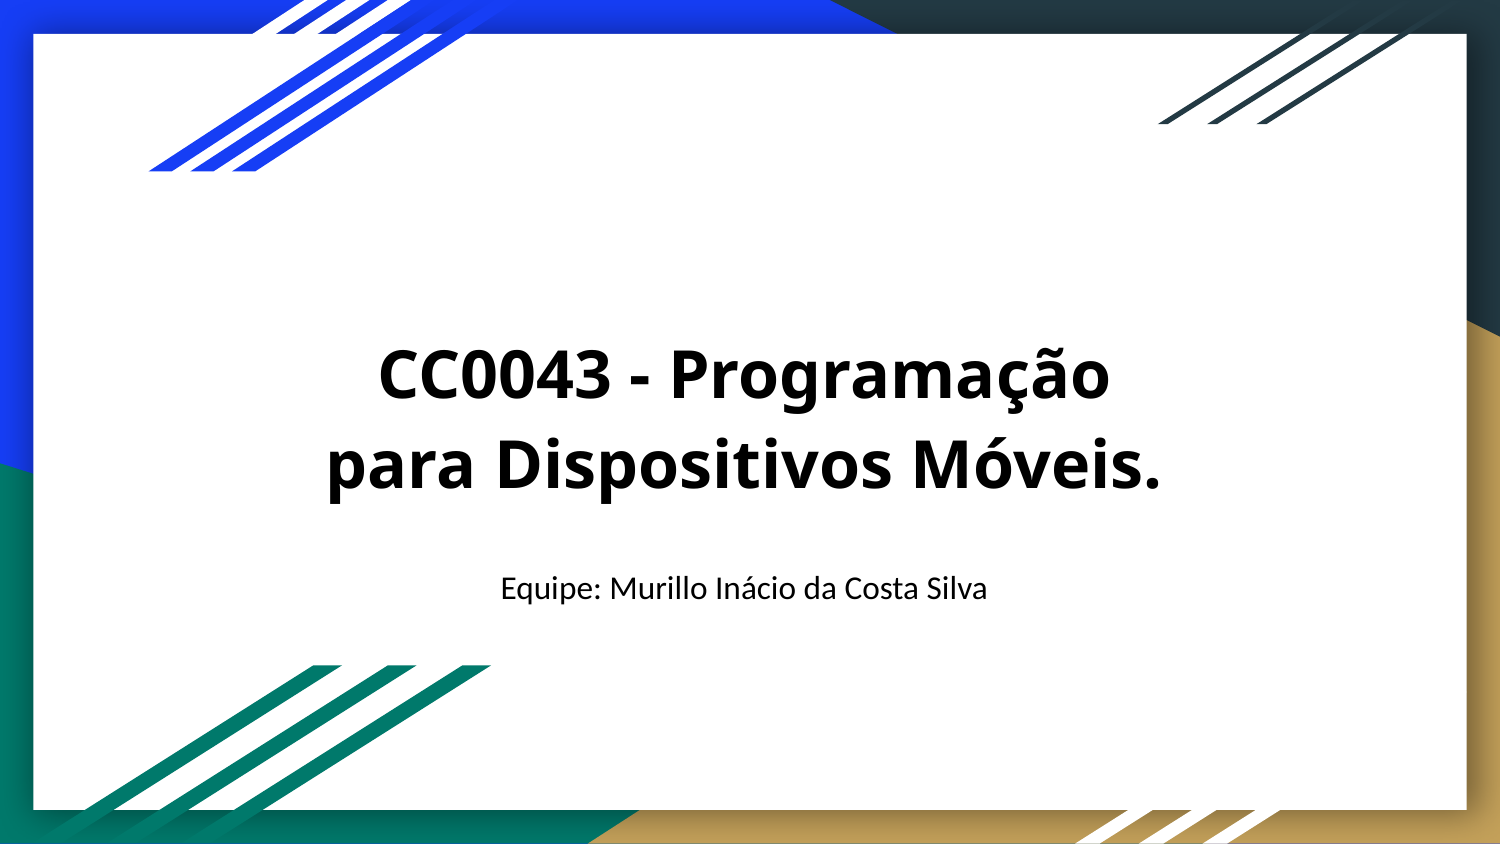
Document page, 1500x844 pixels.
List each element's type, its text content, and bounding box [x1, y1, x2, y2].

title CC0043 - Programação para Dispositivos Móveis. [304, 298, 1185, 537]
subtitle Equipe: Murillo Inácio da Costa Silva [304, 559, 1185, 646]
